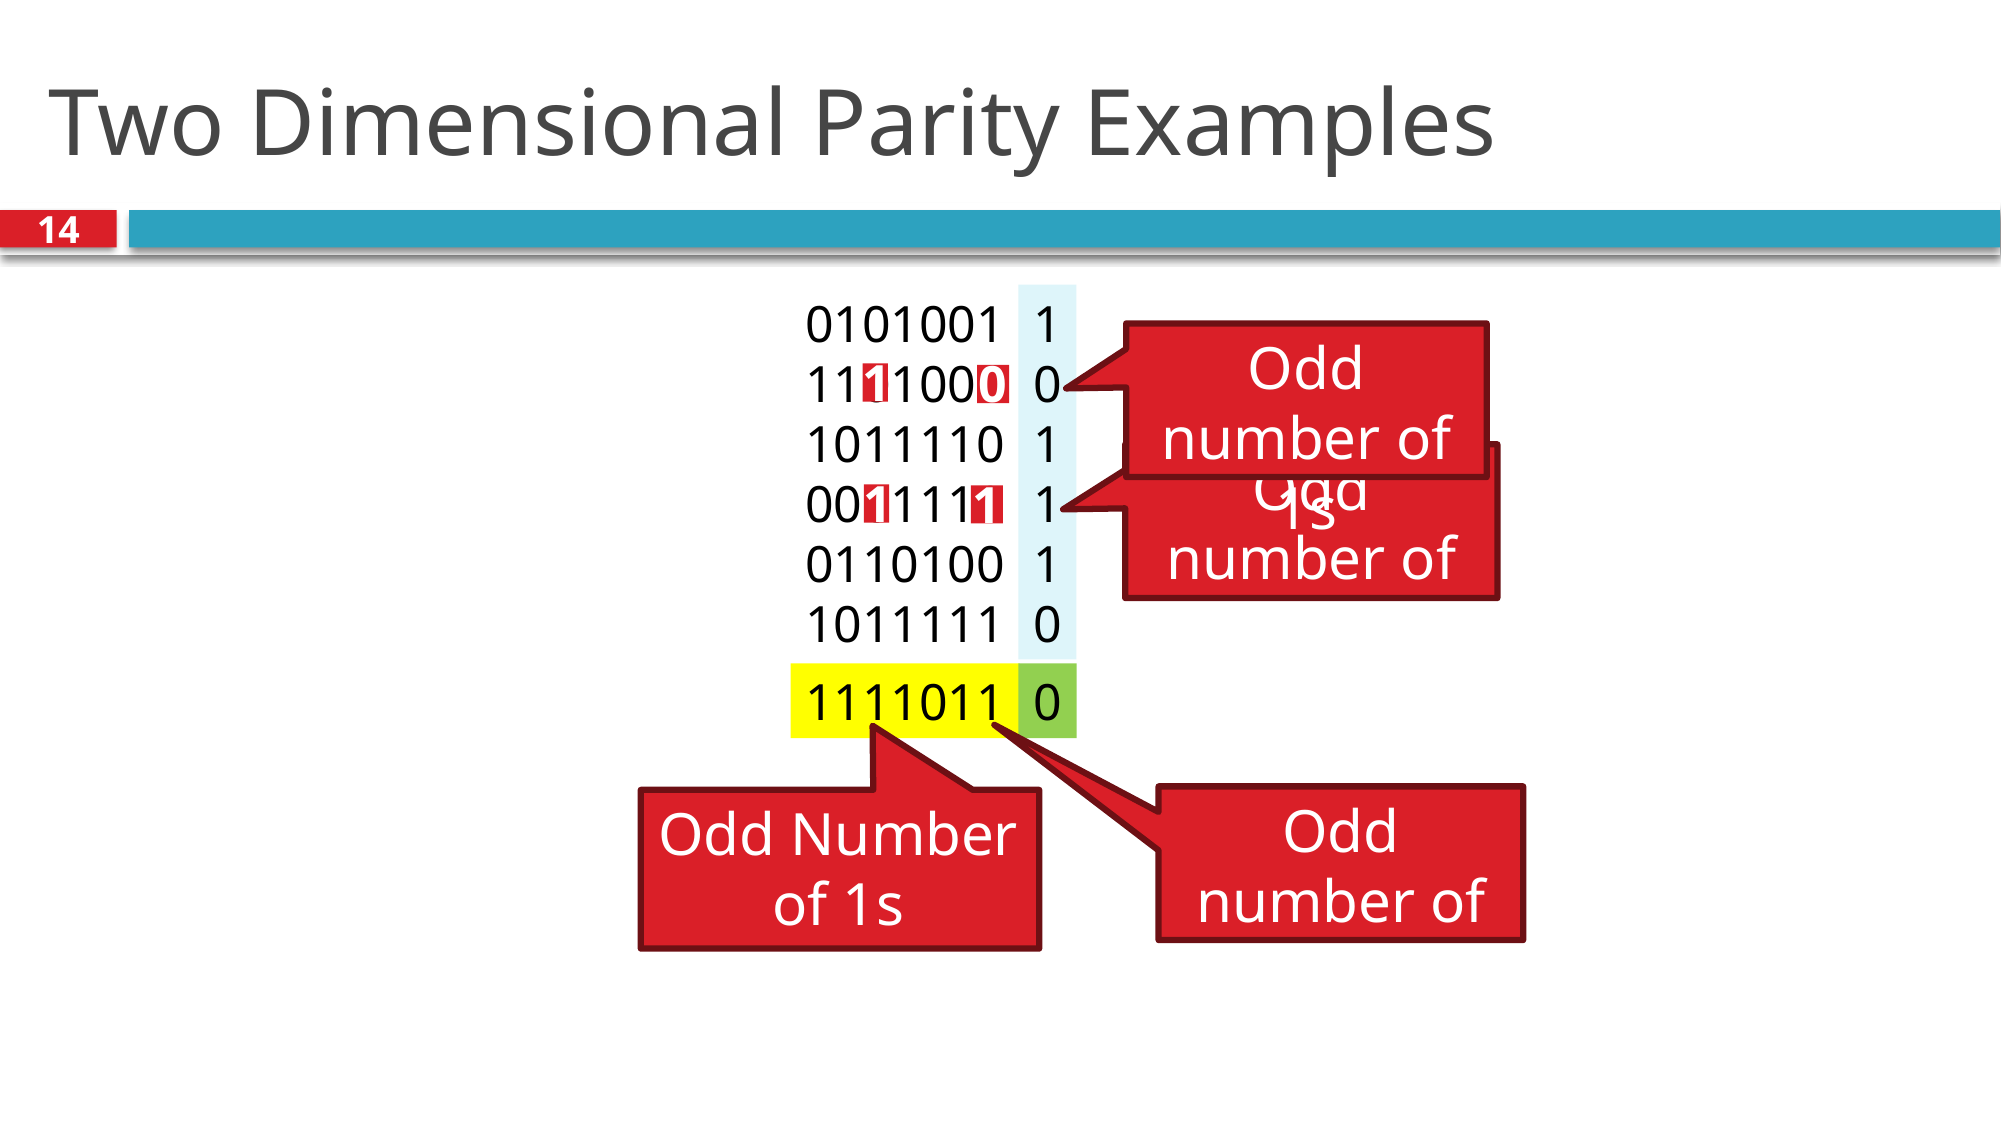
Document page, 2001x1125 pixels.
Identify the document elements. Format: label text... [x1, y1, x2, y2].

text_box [638, 789, 1040, 949]
title Two Dimensional Parity Examples [33, 37, 1967, 200]
text_box 0101001 1101001 1011110 0001110 0110100 1011111 [790, 284, 1018, 660]
slide_number 14 [0, 206, 117, 257]
text_box 1111011 [790, 663, 1018, 739]
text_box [848, 464, 908, 541]
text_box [1124, 443, 1498, 602]
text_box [847, 343, 906, 420]
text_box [958, 465, 1016, 542]
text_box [1158, 785, 1524, 944]
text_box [964, 344, 1022, 422]
text_box 0 [1018, 663, 1077, 739]
text_box 1 0 1 1 1 0 [1018, 284, 1077, 660]
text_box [1125, 323, 1487, 481]
